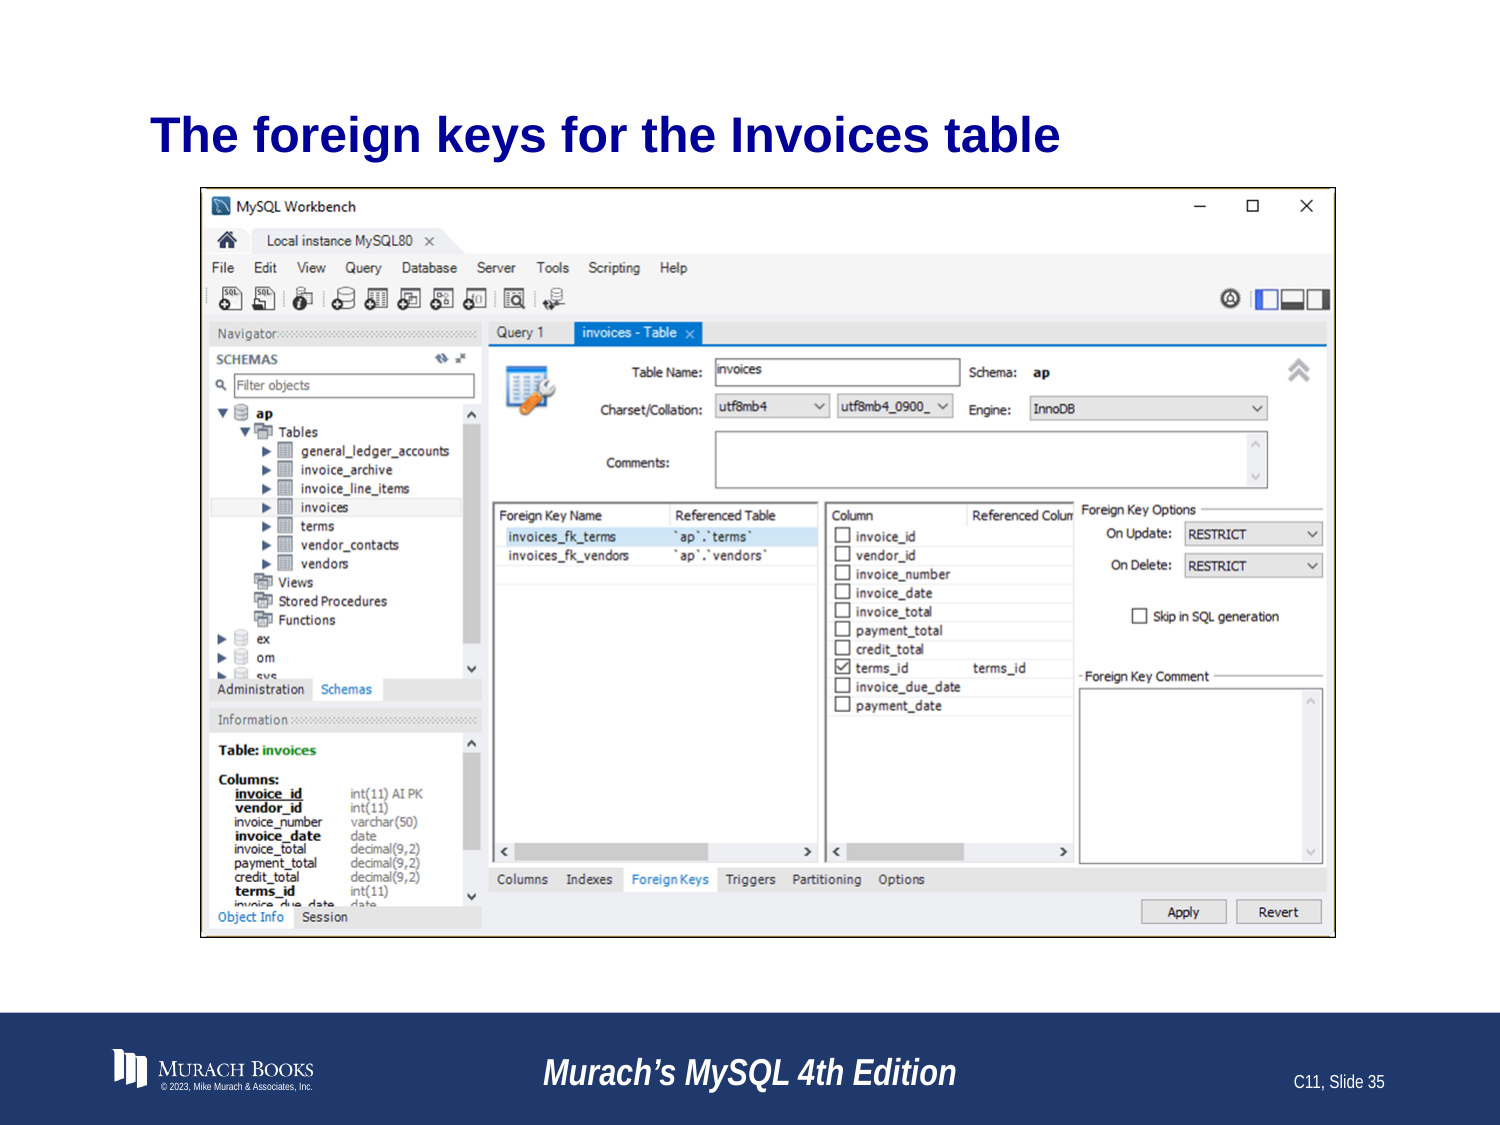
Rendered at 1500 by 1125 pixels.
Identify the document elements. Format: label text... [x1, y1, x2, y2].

title The foreign keys for the Invoices table [150, 102, 1350, 164]
slide_number Murach’s MySQL 4th Edition [450, 1025, 1050, 1100]
slide_number C11, Slide 35 [1087, 1025, 1400, 1100]
footer © 2023, Mike Murach & Associates, Inc. [12, 1025, 450, 1100]
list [199, 187, 1336, 938]
